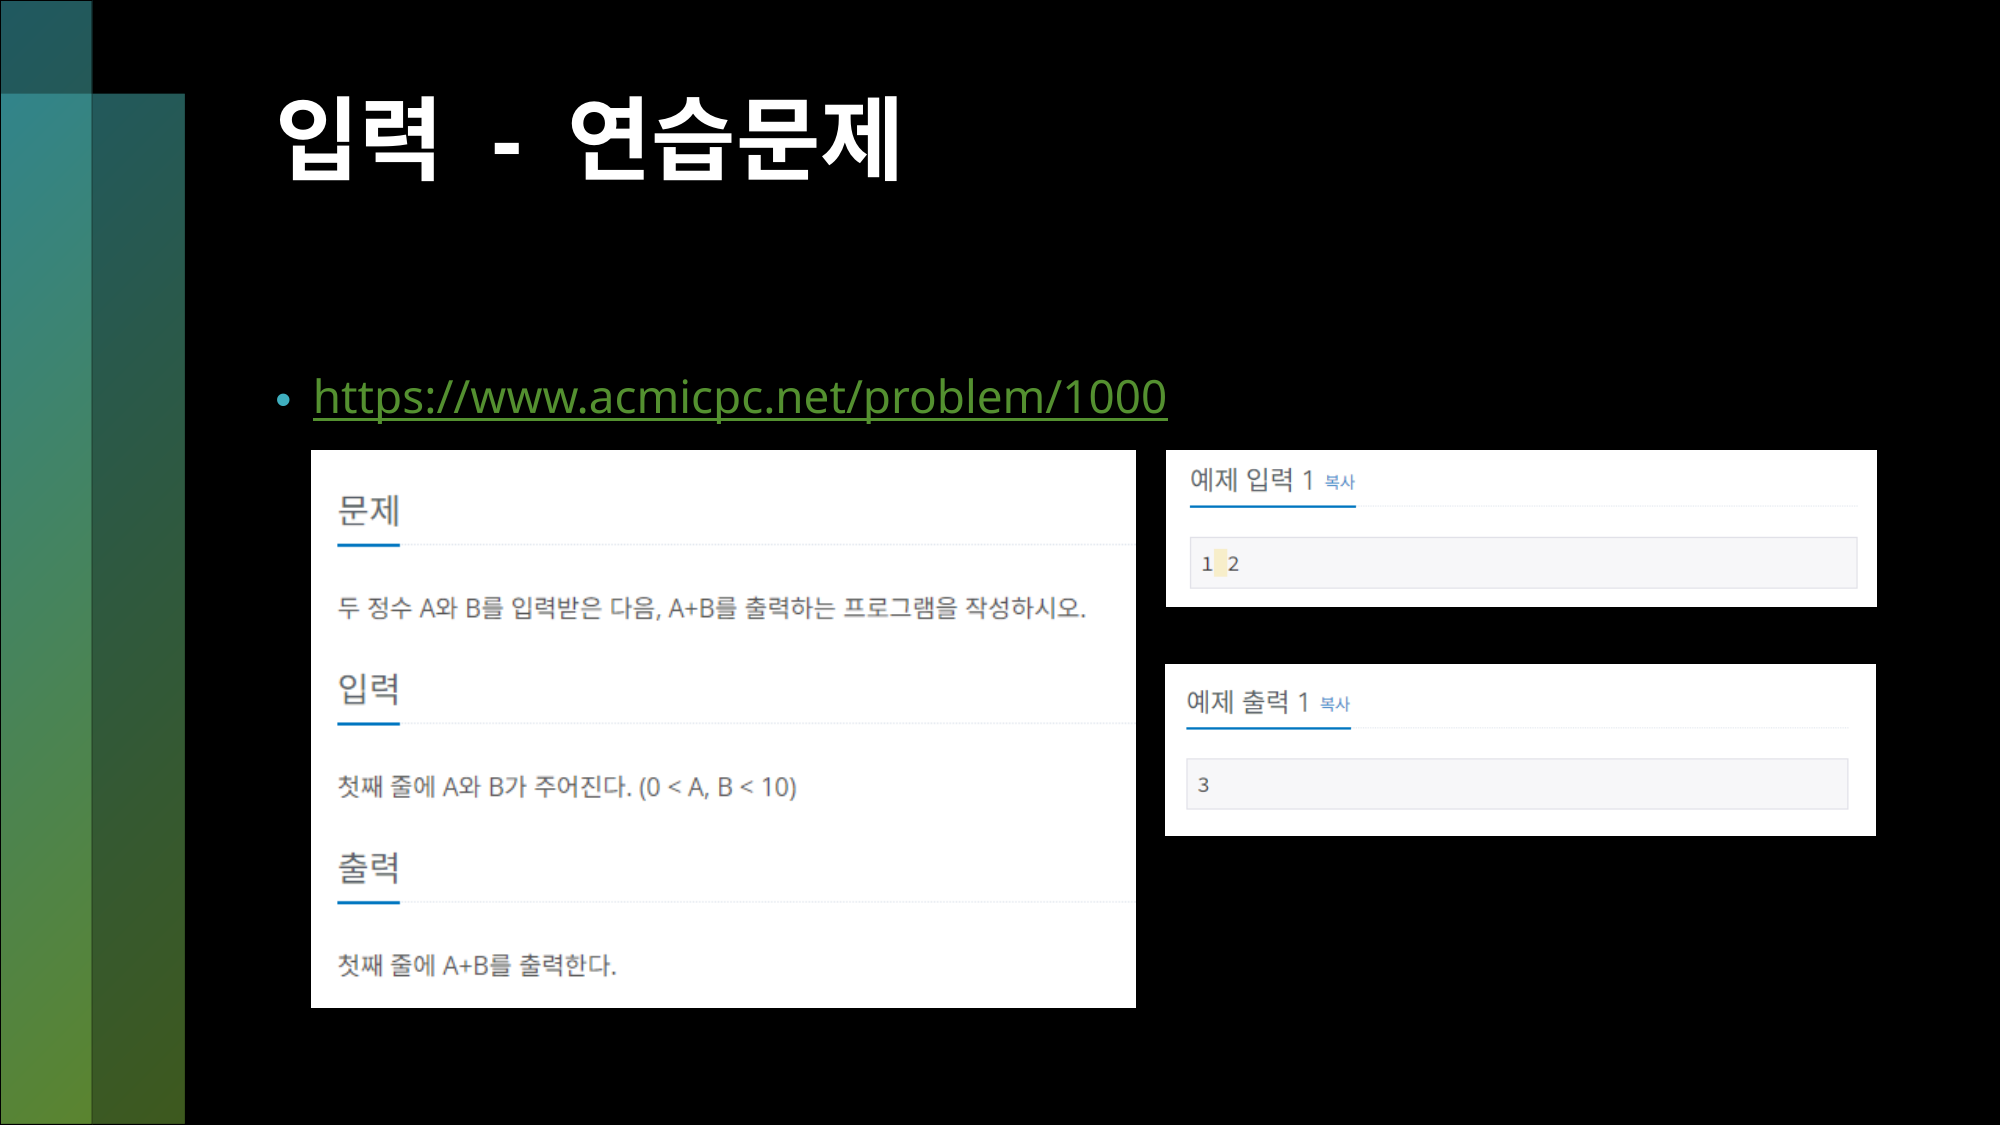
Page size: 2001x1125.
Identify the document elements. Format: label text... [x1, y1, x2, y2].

title 입력 - 연습문제 [260, 74, 1817, 329]
list https://www.acmicpc.net/problem/1000 [260, 354, 1817, 999]
picture [311, 450, 1136, 1008]
picture [1165, 664, 1876, 836]
picture [1166, 450, 1877, 608]
